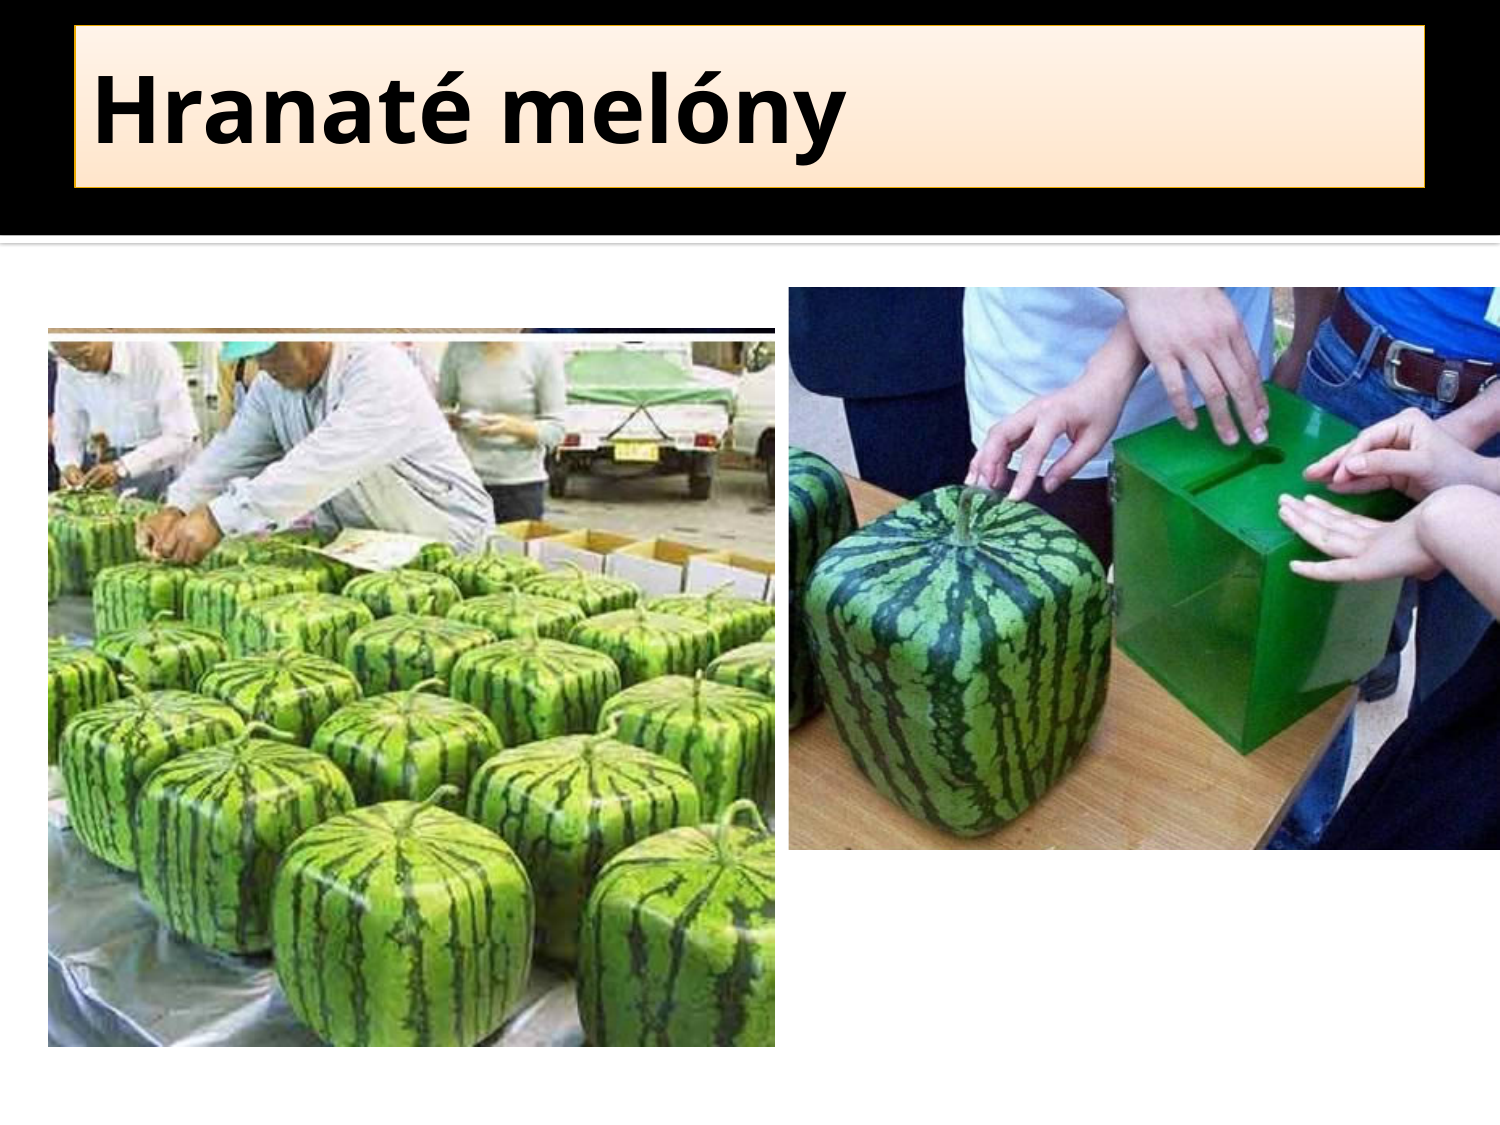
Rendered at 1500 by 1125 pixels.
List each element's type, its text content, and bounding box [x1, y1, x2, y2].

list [47, 328, 775, 1047]
title Hranaté melóny [74, 25, 1425, 188]
picture [788, 287, 1500, 850]
